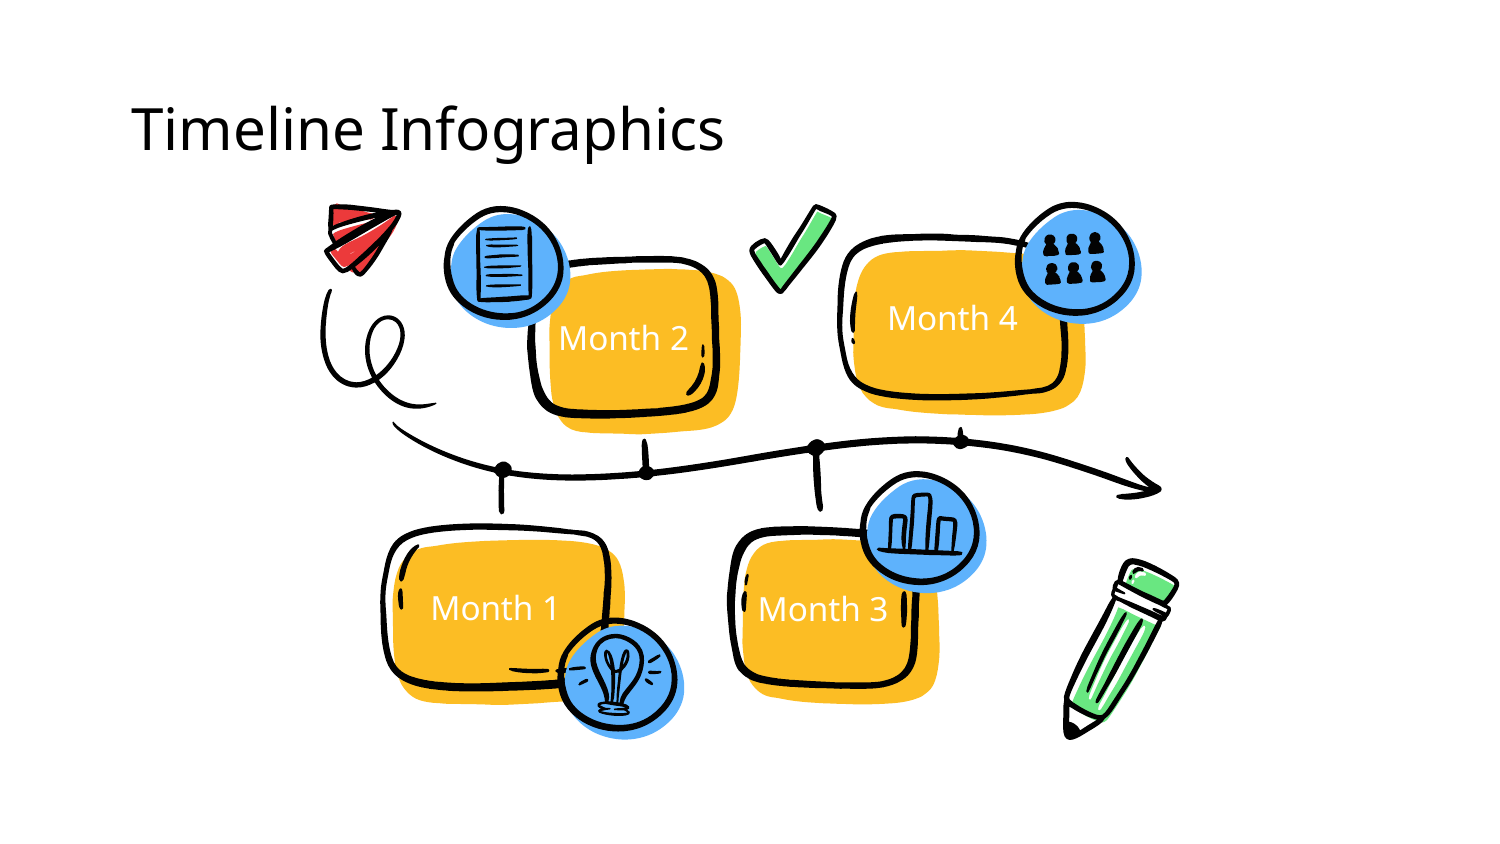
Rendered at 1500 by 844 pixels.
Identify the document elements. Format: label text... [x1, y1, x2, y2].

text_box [749, 203, 833, 295]
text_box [1062, 557, 1180, 741]
text_box [392, 421, 1162, 515]
title Timeline Infographics [116, 88, 1384, 167]
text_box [320, 203, 438, 410]
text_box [379, 523, 685, 740]
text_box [726, 470, 987, 705]
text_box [443, 205, 742, 435]
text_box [836, 201, 1144, 416]
